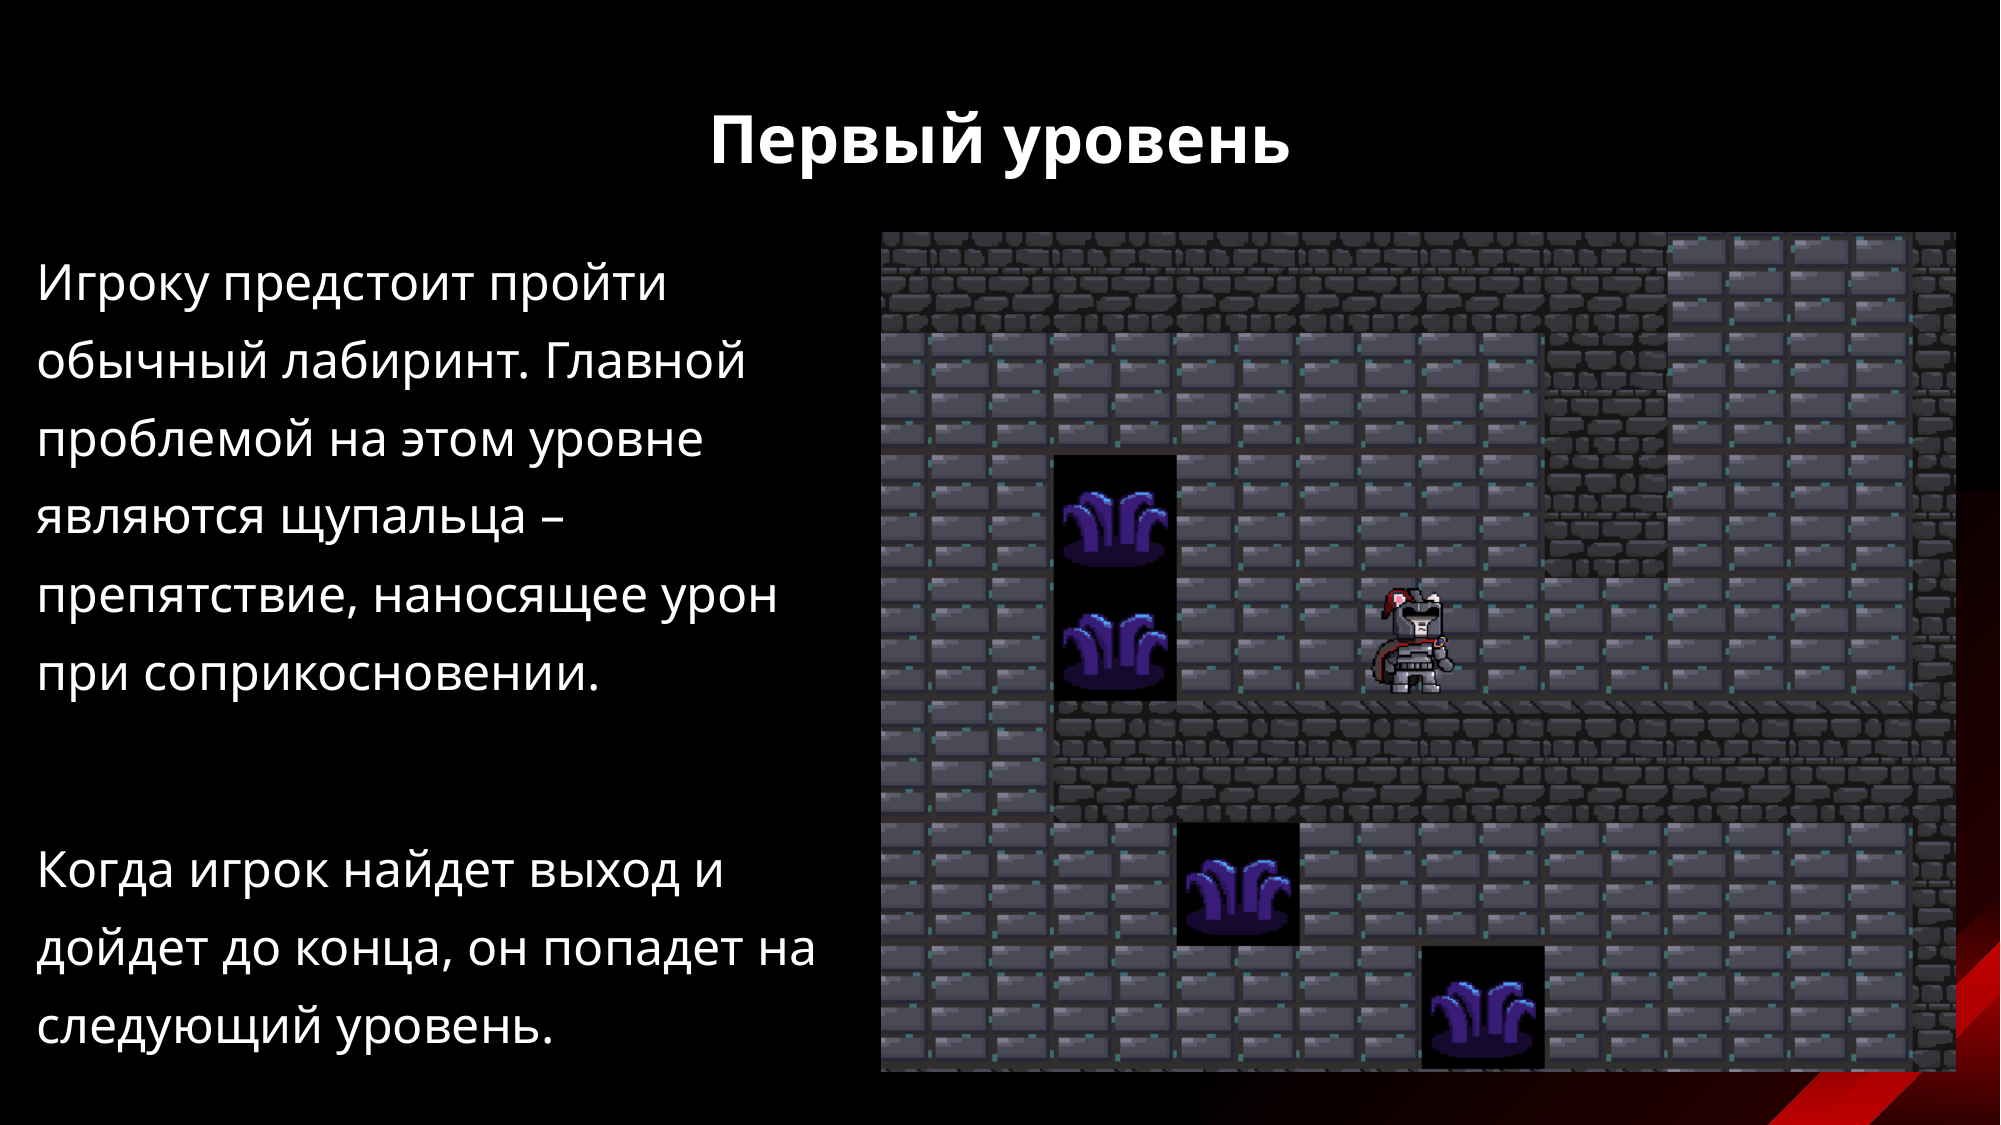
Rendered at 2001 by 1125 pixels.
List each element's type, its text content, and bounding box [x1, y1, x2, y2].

title Первый уровень [114, 59, 1886, 178]
picture [881, 232, 1956, 1072]
list Игроку предстоит пройти обычный лабиринт. Главной проблемой на этом уровне являются щупальца – препятствие, наносящее урон при соприкосновении. Когда игрок найдет выход и дойдет до конца, он попадет на следующий уровень. [36, 232, 882, 1092]
